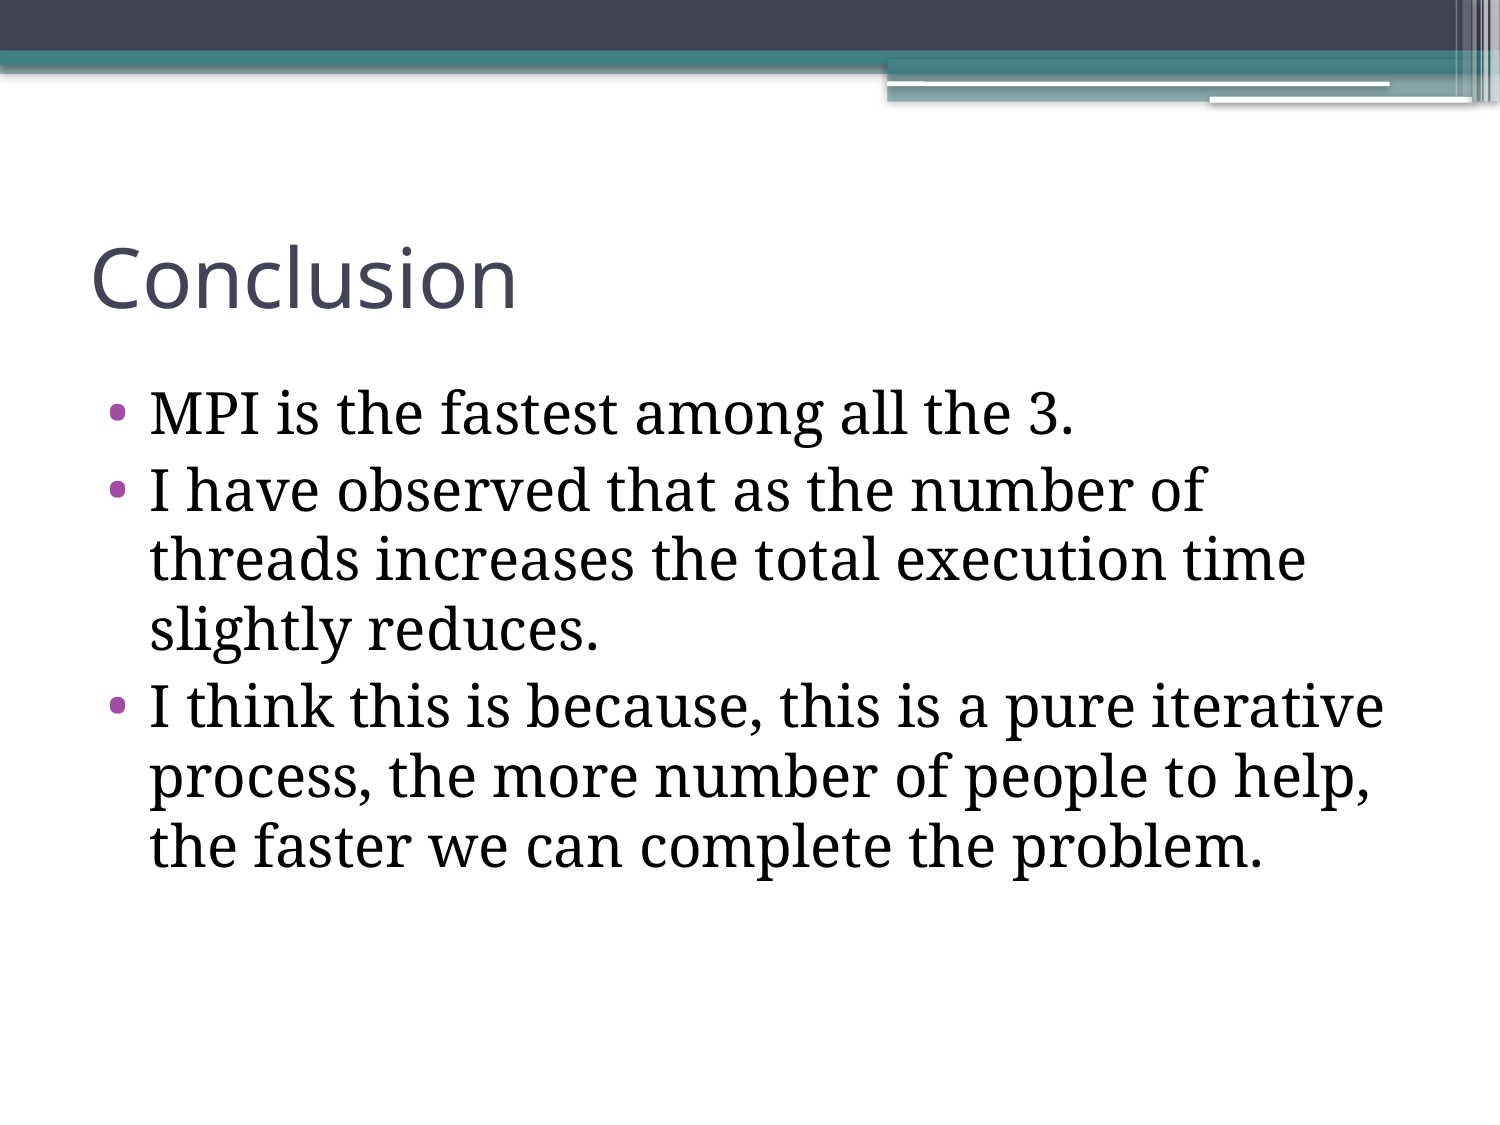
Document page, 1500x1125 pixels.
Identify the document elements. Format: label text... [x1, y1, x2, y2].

list MPI is the fastest among all the 3. I have observed that as the number of threads increases the total execution time slightly reduces. I think this is because, this is a pure iterative process, the more number of people to help, the faster we can complete the problem. [75, 368, 1425, 1079]
title Conclusion [75, 187, 1425, 363]
